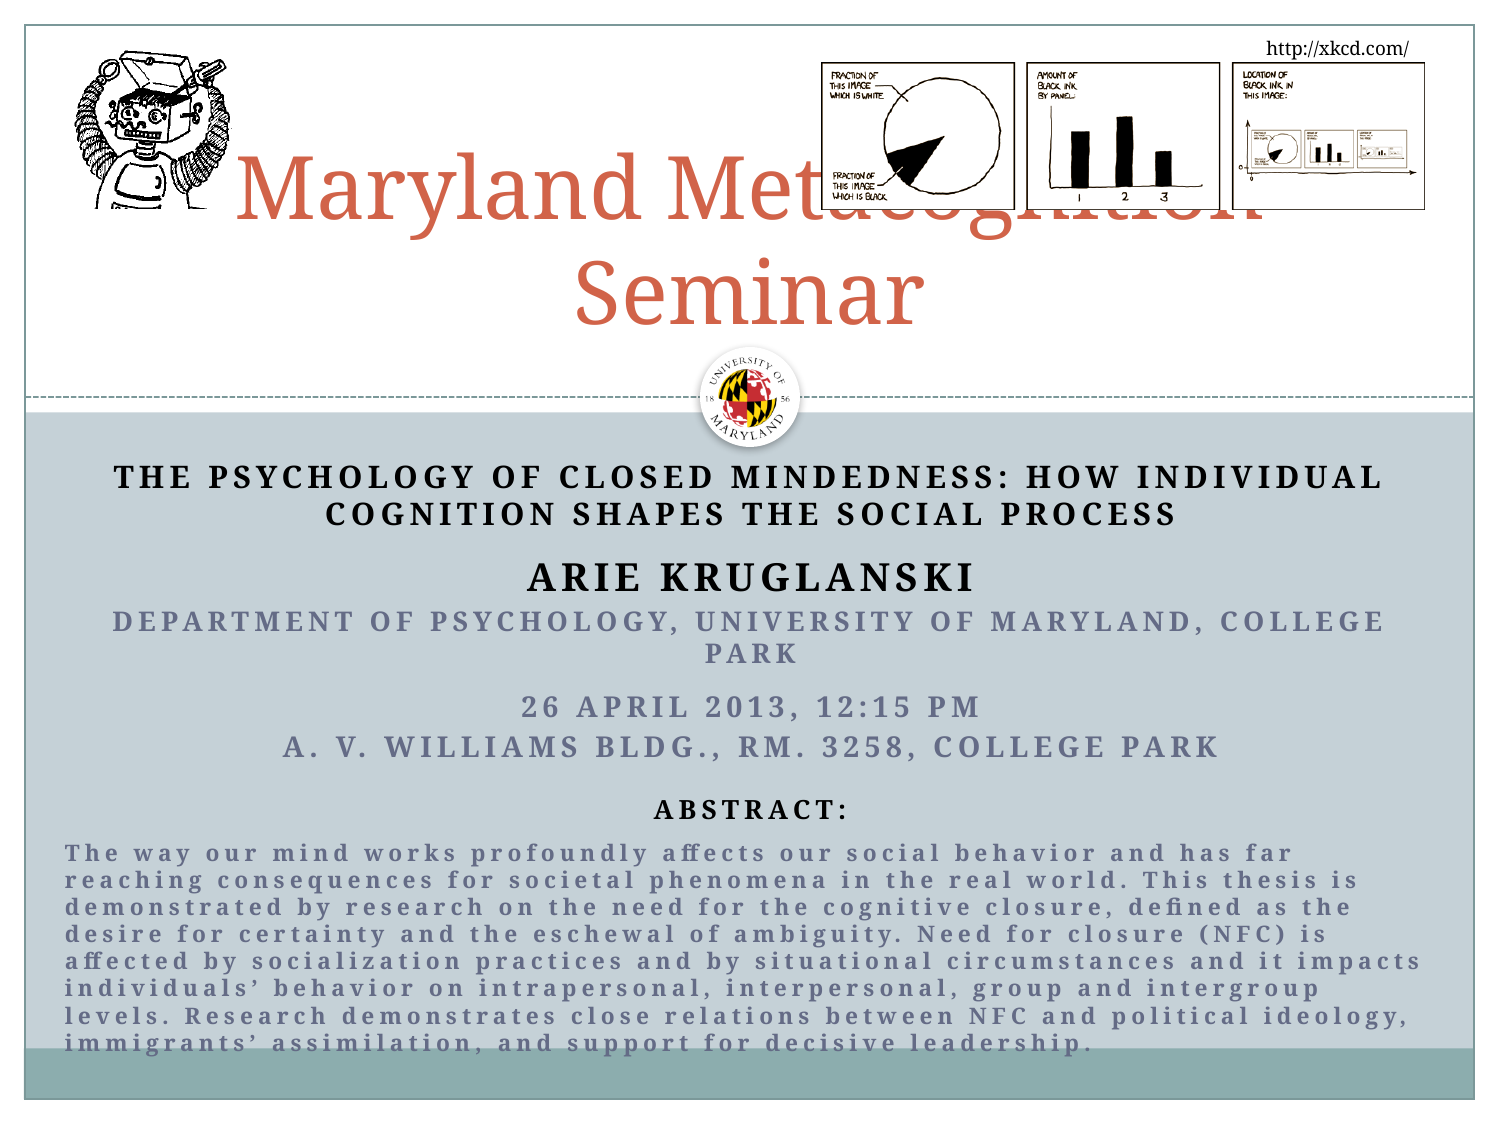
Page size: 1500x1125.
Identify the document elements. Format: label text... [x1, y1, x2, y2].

picture [821, 62, 1426, 210]
title Maryland Metacognition Seminar [75, 62, 1425, 350]
picture [699, 355, 797, 442]
picture [49, 37, 238, 209]
subtitle The Psychology of Closed Mindedness: How Individual Cognition Shapes the Social Process Arie Kruglanski Department of Psychology, University of Maryland, College Park 26 April 2013, 12:15 PM A. V. Williams Bldg., RM. 3258, College Park Abstract: The way our mind works profoundly affects our social behavior and has far reaching consequences for societal phenomena in the real world. This thesis is demonstrated by research on the need for the cognitive closure, defined as the desire for certainty and the eschewal of ambiguity. Need for closure (NFC) is affected by socialization practices and by situational circumstances and it impacts individuals’ behavior on intrapersonal, interpersonal, group and intergroup levels. Research demonstrates close relations between NFC and political ideology, immigrants’ assimilation, and support for decisive leadership. [50, 450, 1450, 1075]
text_box http://xkcd.com/ [1251, 29, 1439, 67]
